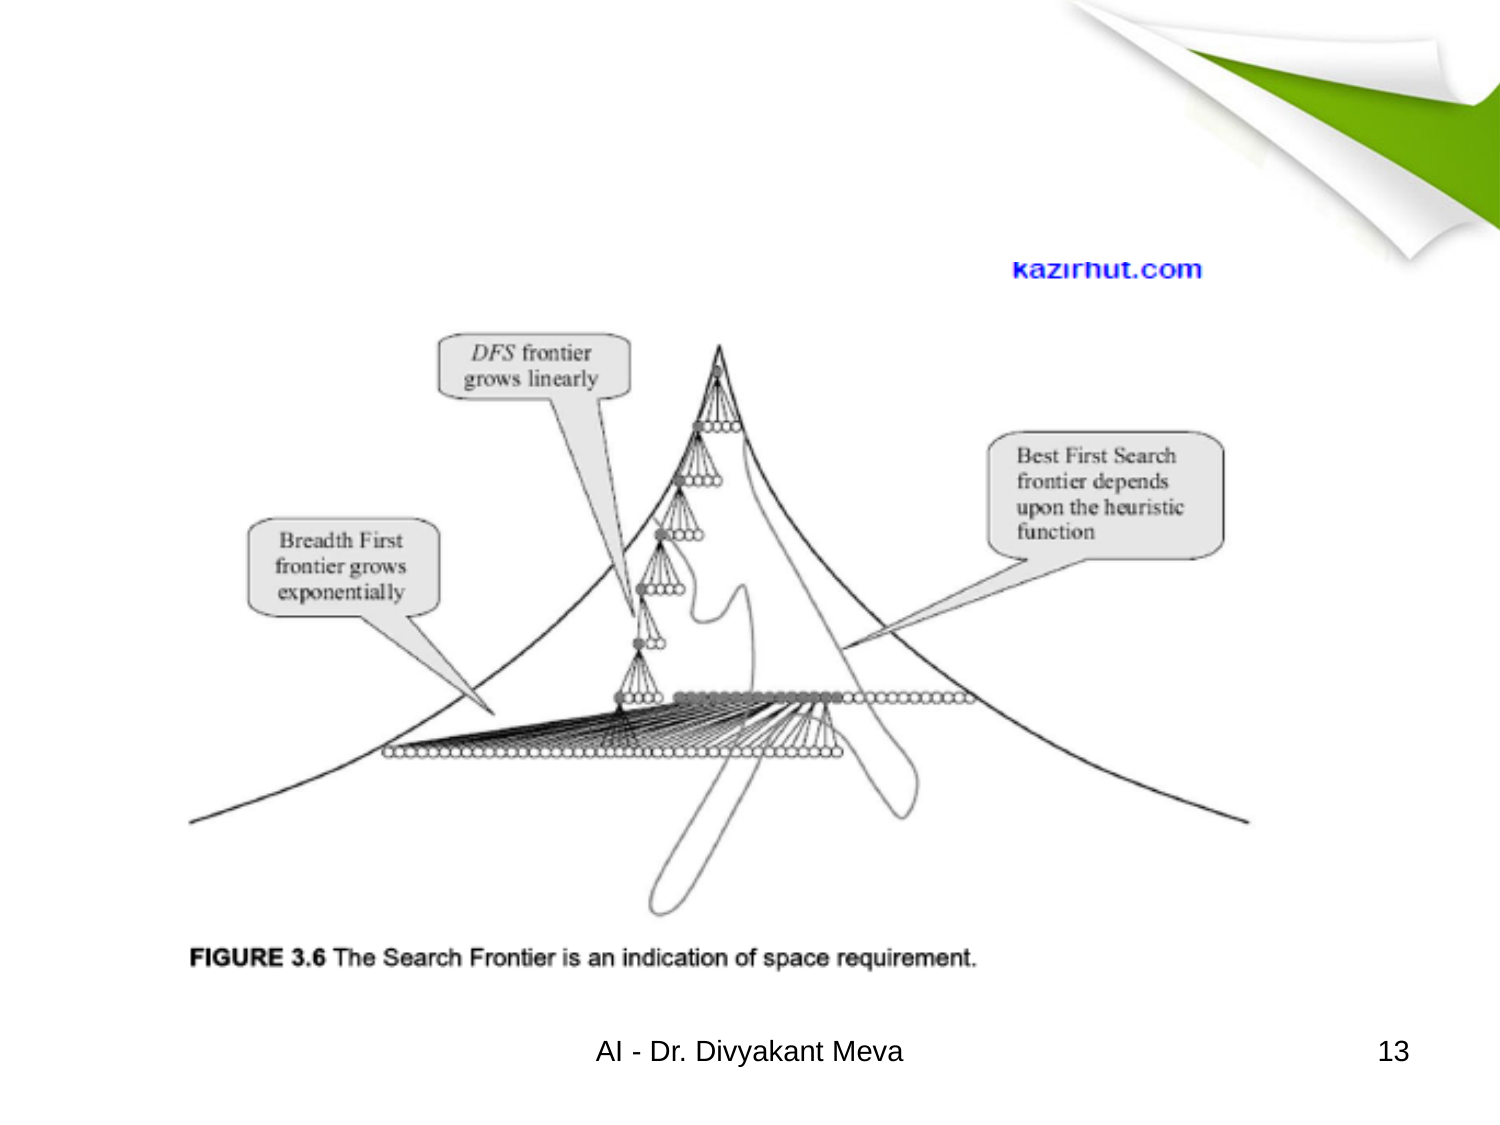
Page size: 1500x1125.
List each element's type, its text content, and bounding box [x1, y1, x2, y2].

slide_number 13 [1074, 1024, 1426, 1103]
picture [0, 0, 1500, 1125]
footer AI - Dr. Divyakant Meva [512, 1024, 988, 1103]
